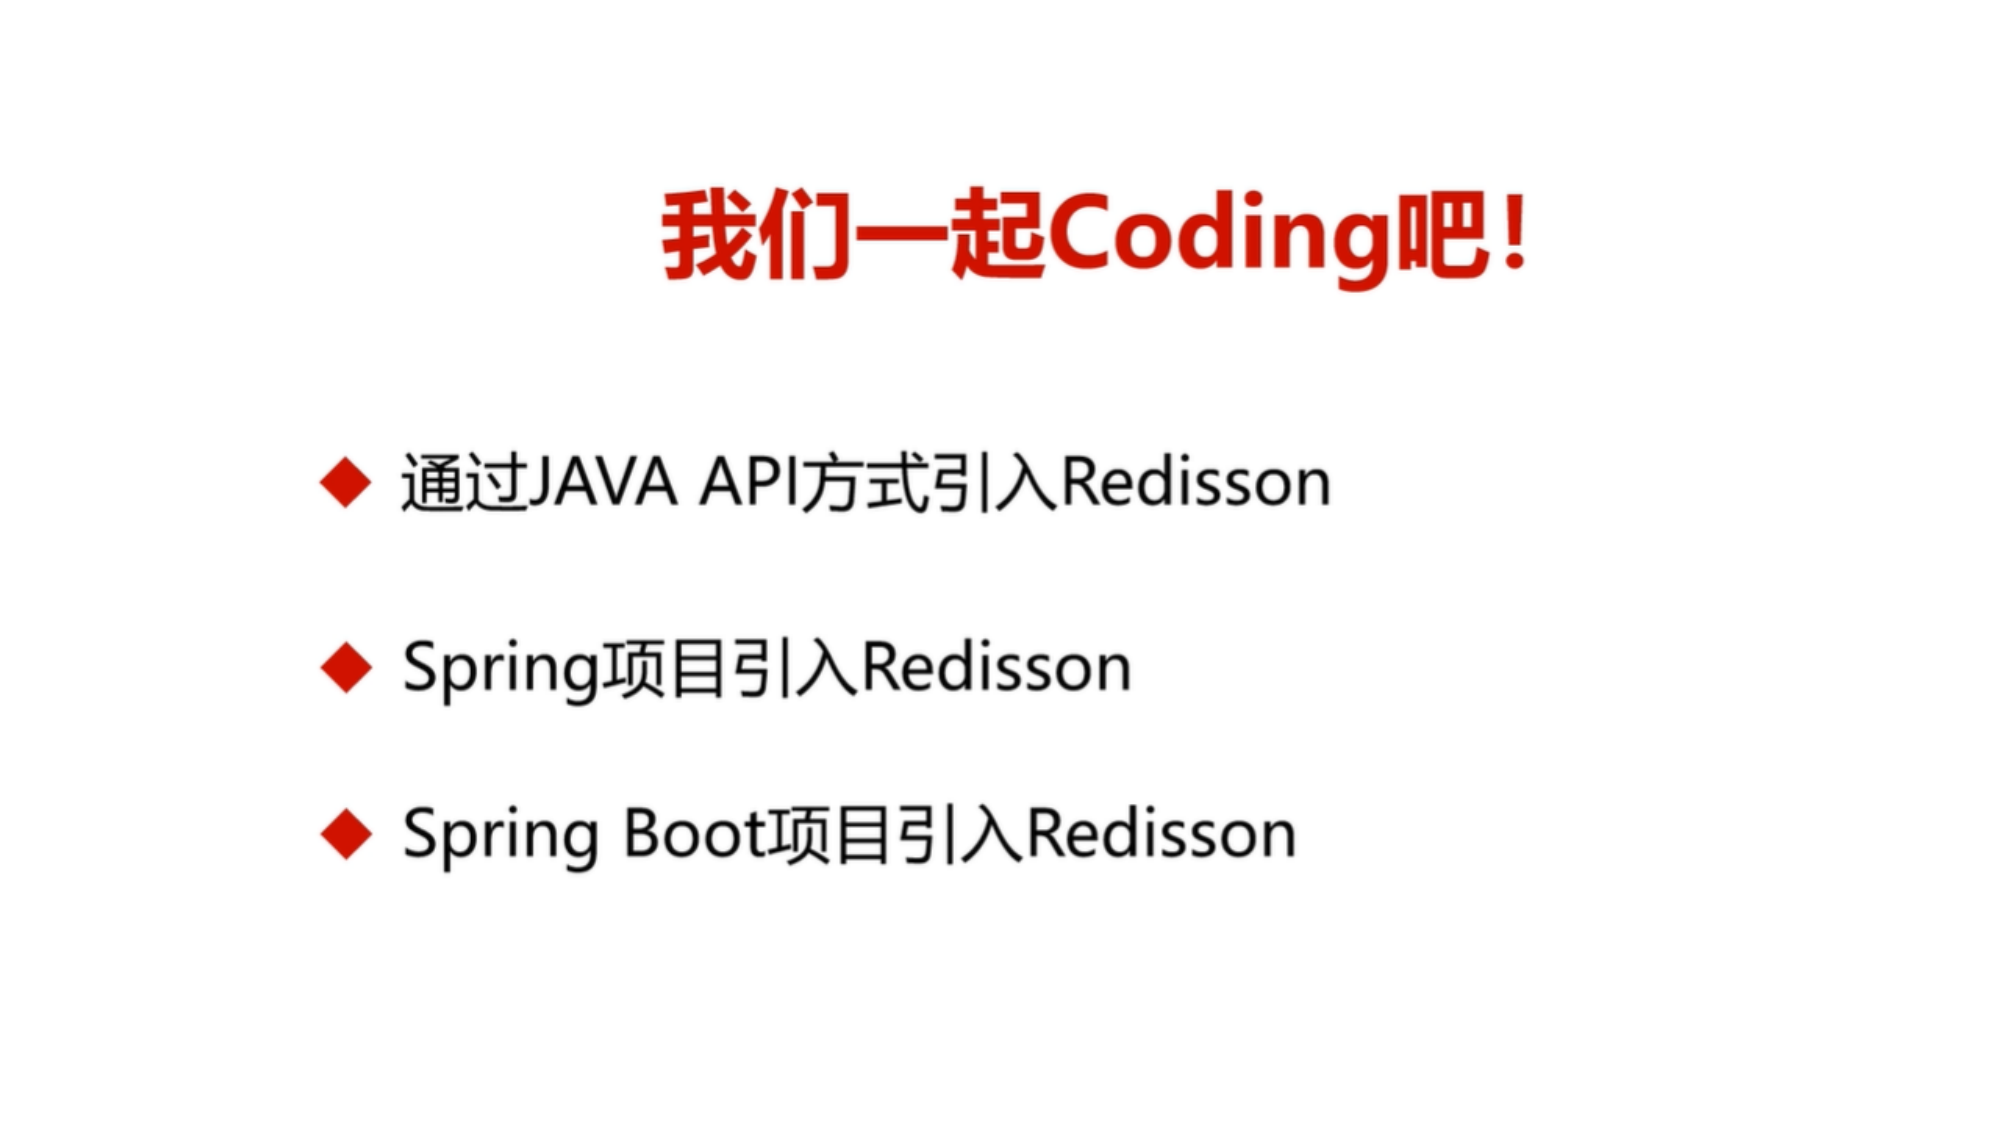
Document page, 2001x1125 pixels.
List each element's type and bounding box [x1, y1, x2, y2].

picture [224, 163, 1776, 961]
